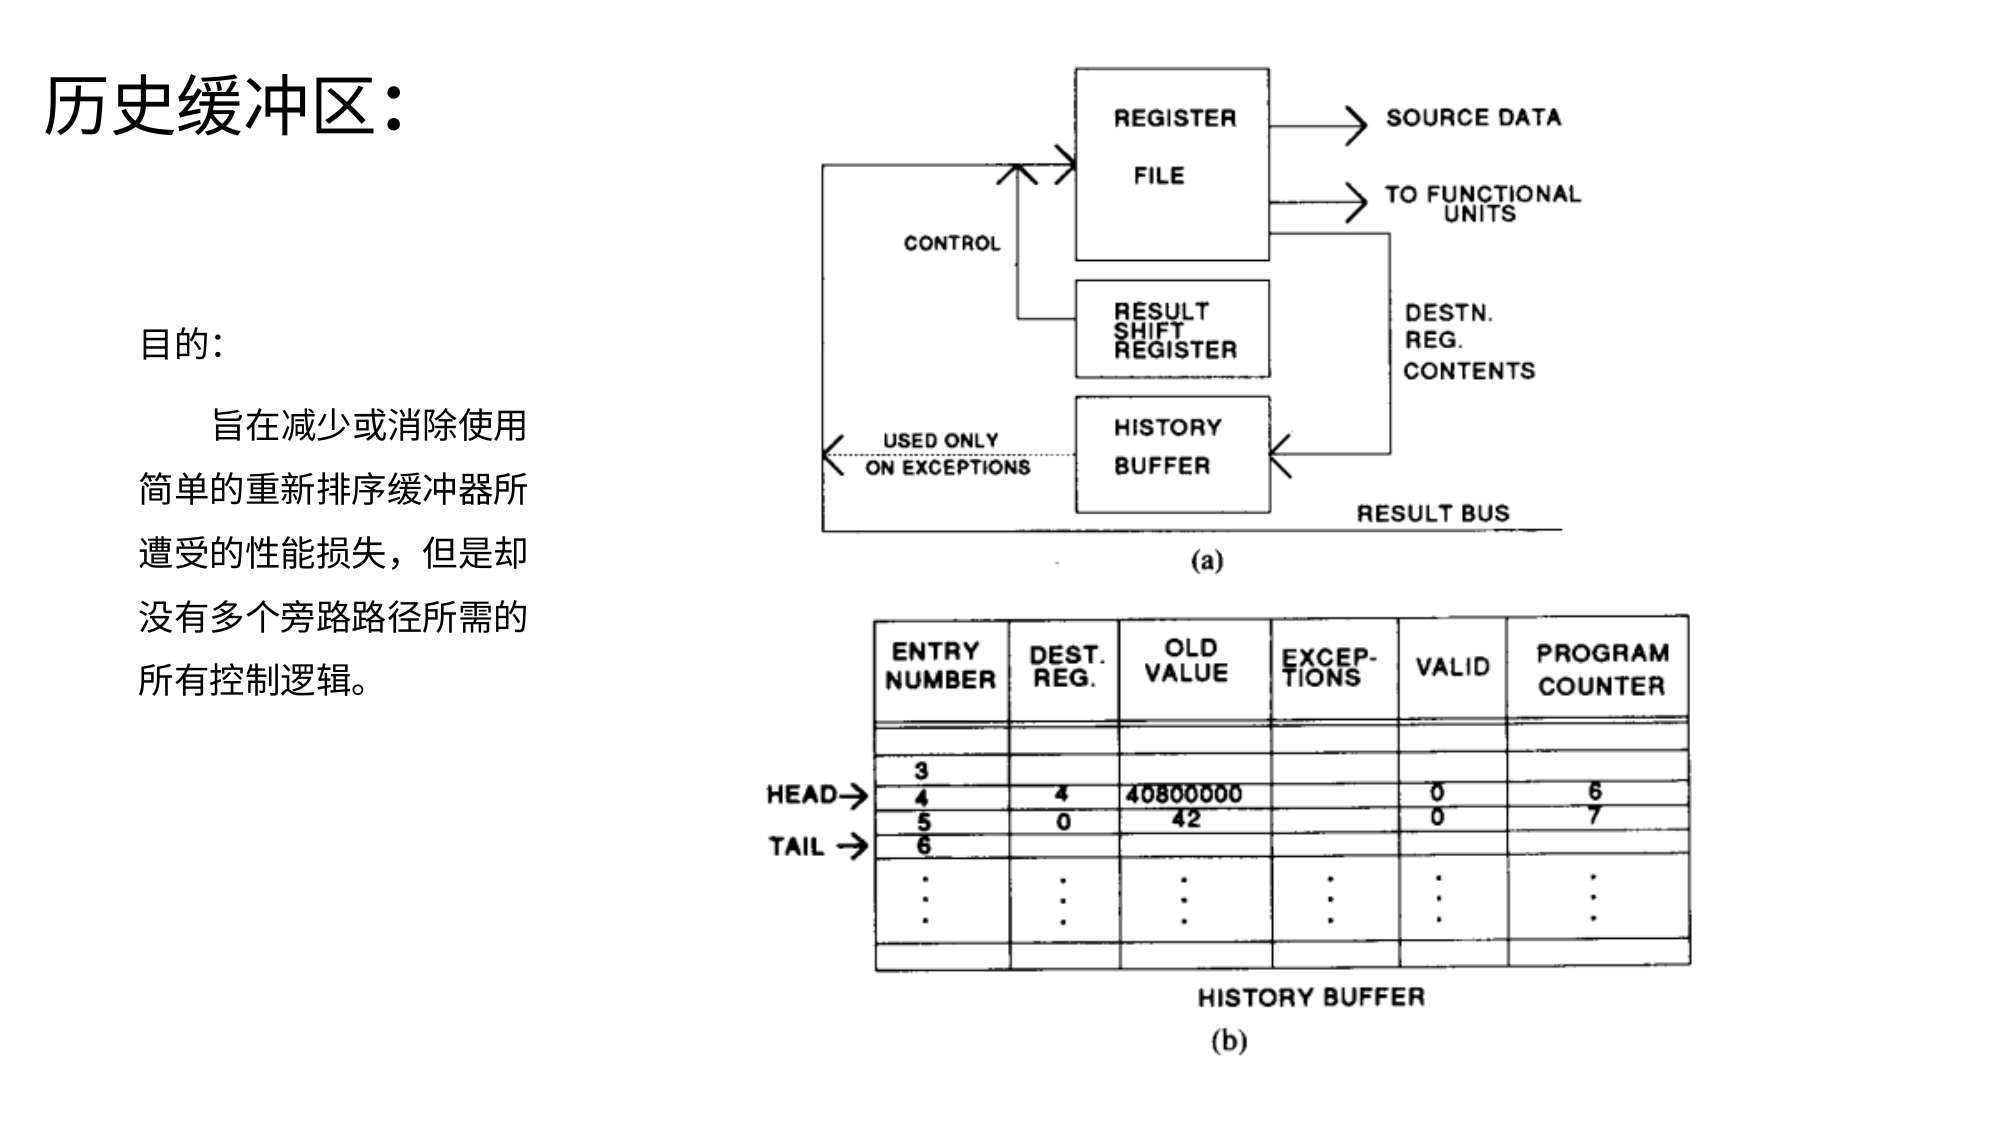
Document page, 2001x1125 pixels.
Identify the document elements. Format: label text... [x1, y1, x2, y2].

picture [742, 598, 1731, 1066]
title 历史缓冲区： [28, 0, 1754, 218]
picture [782, 44, 1594, 585]
list 目的： 旨在减少或消除使用简单的重新排序缓冲器所遭受的性能损失，但是却没有多个旁路路径所需的所有控制逻辑。 [123, 293, 572, 709]
